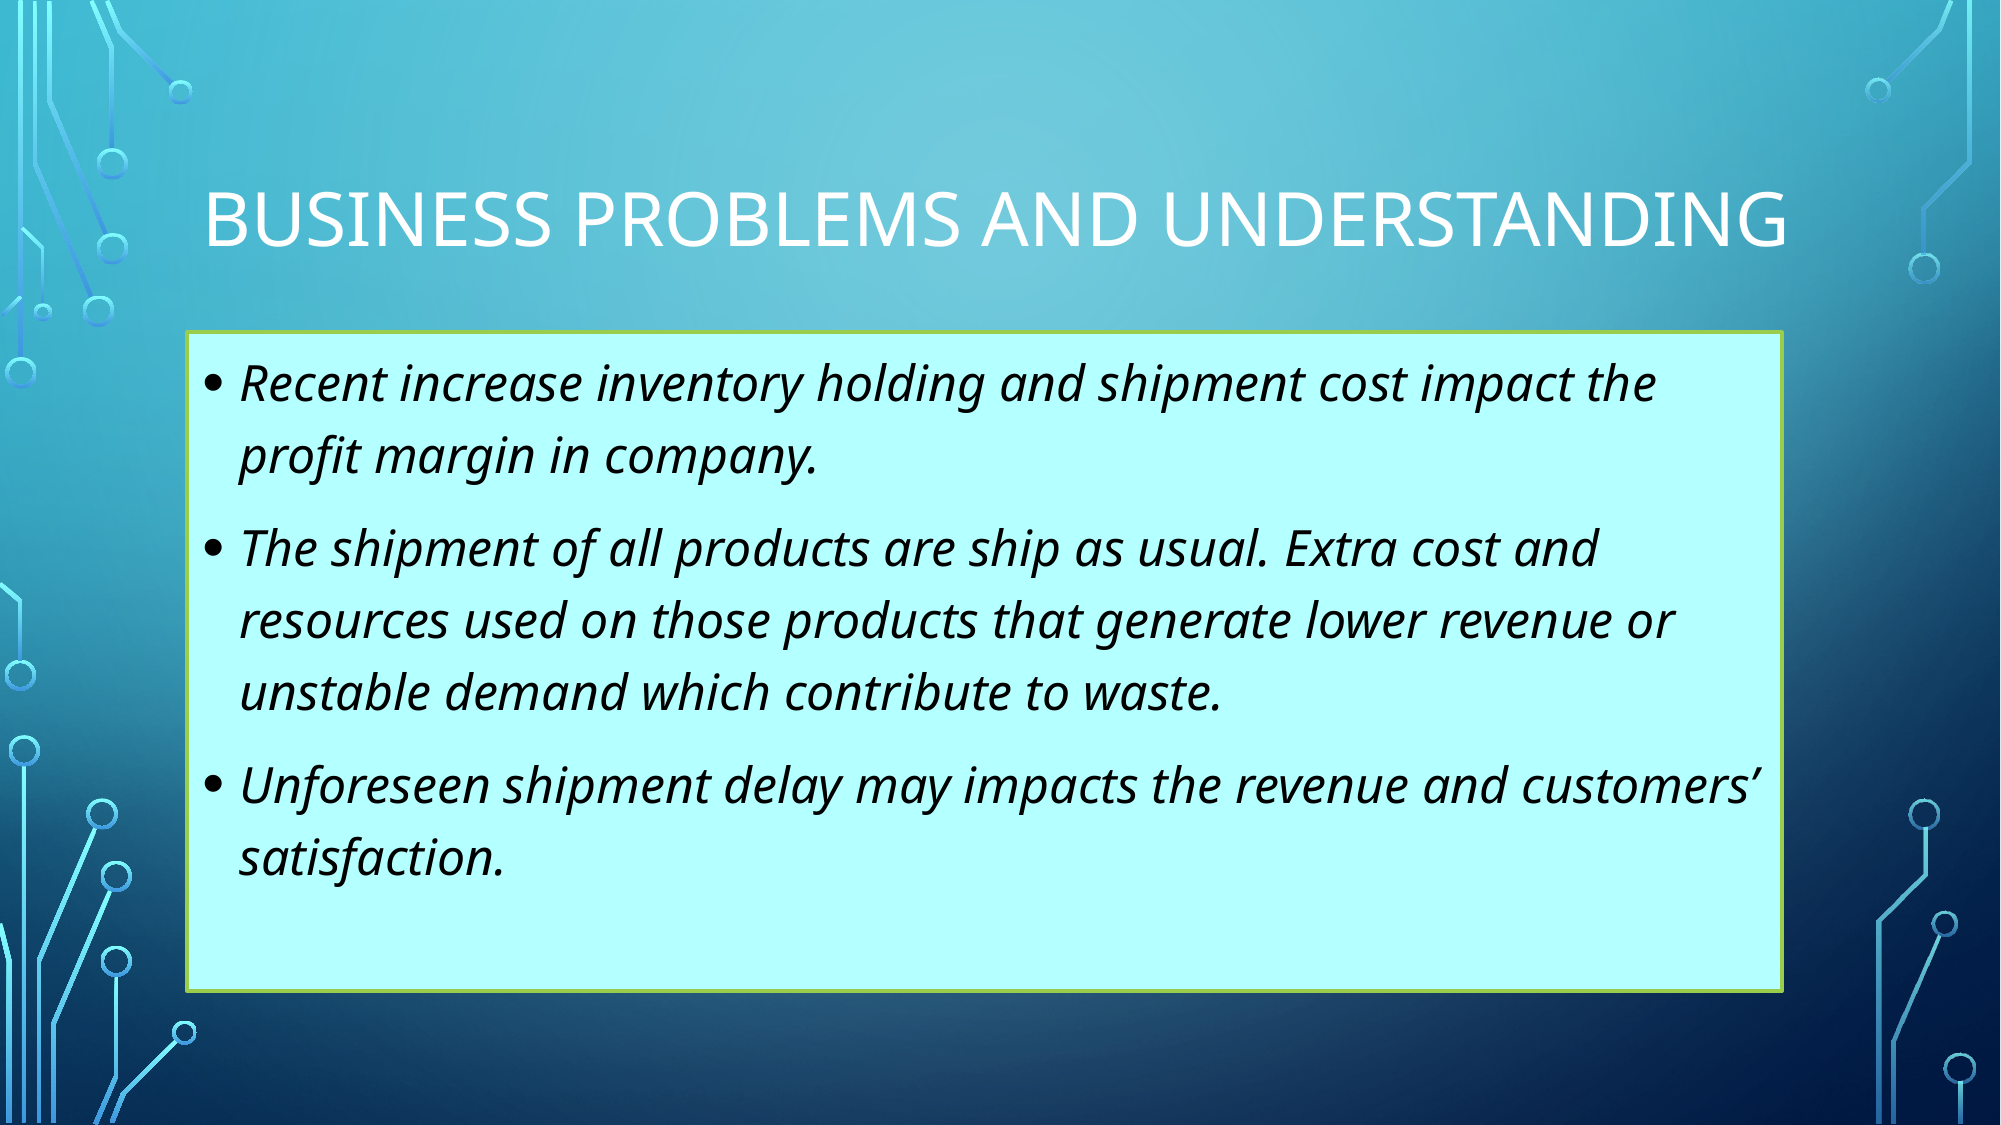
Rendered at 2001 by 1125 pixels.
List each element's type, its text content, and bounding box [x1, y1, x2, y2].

list Recent increase inventory holding and shipment cost impact the profit margin in company. The shipment of all products are ship as usual. Extra cost and resources used on those products that generate lower revenue or unstable demand which contribute to waste. Unforeseen shipment delay may impacts the revenue and customers’ satisfaction. [187, 332, 1782, 992]
title Business Problems and Understanding [187, 101, 1813, 344]
